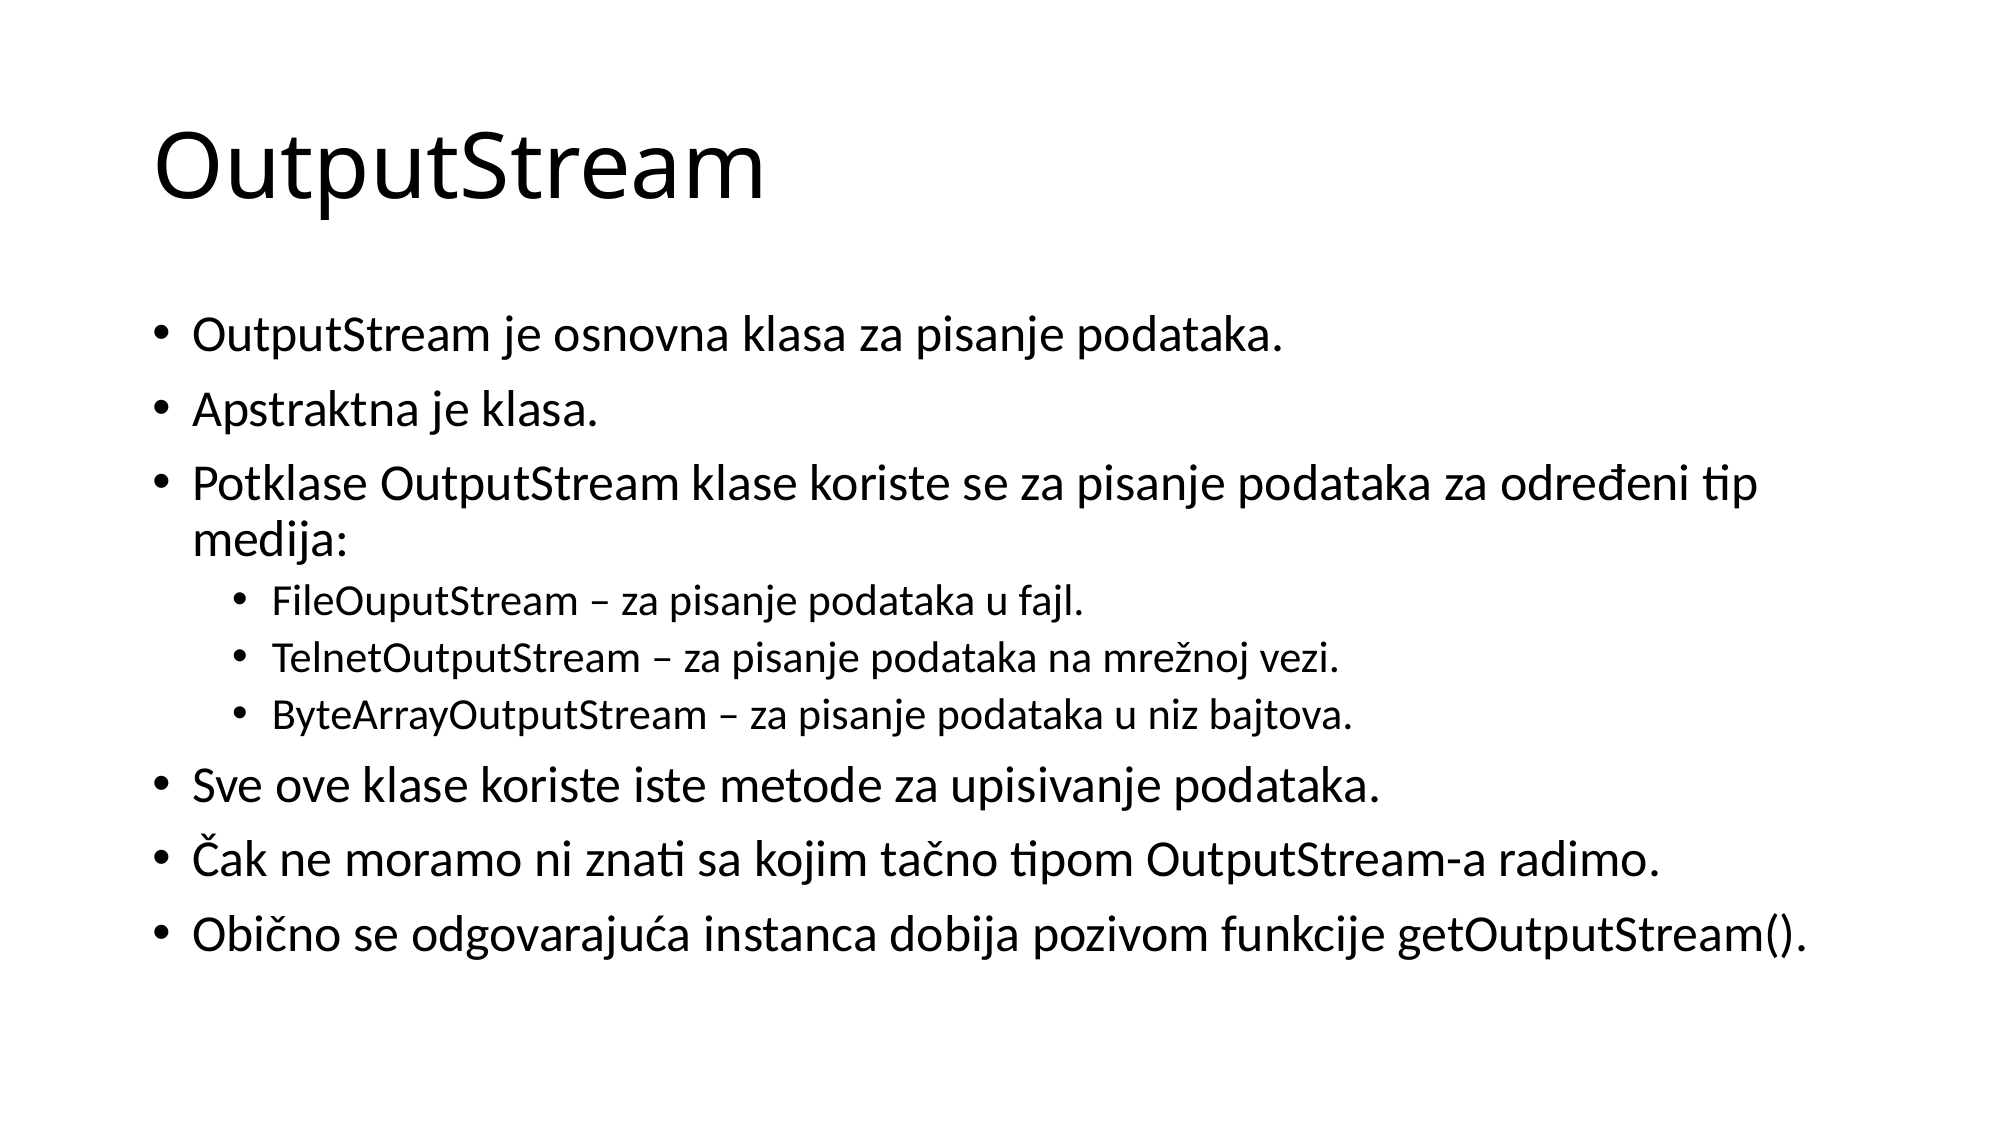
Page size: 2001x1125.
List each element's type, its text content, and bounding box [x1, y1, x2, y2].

title OutputStream [137, 59, 1863, 278]
list OutputStream je osnovna klasa za pisanje podataka. Apstraktna je klasa. Potklase OutputStream klase koriste se za pisanje podataka za određeni tip medija: FileOuputStream – za pisanje podataka u fajl. TelnetOutputStream – za pisanje podataka na mrežnoj vezi. ByteArrayOutputStream – za pisanje podataka u niz bajtova. Sve ove klase koriste iste metode za upisivanje podataka. Čak ne moramo ni znati sa kojim tačno tipom OutputStream-a radimo. Obično se odgovarajuća instanca dobija pozivom funkcije getOutputStream(). [137, 299, 1863, 1014]
